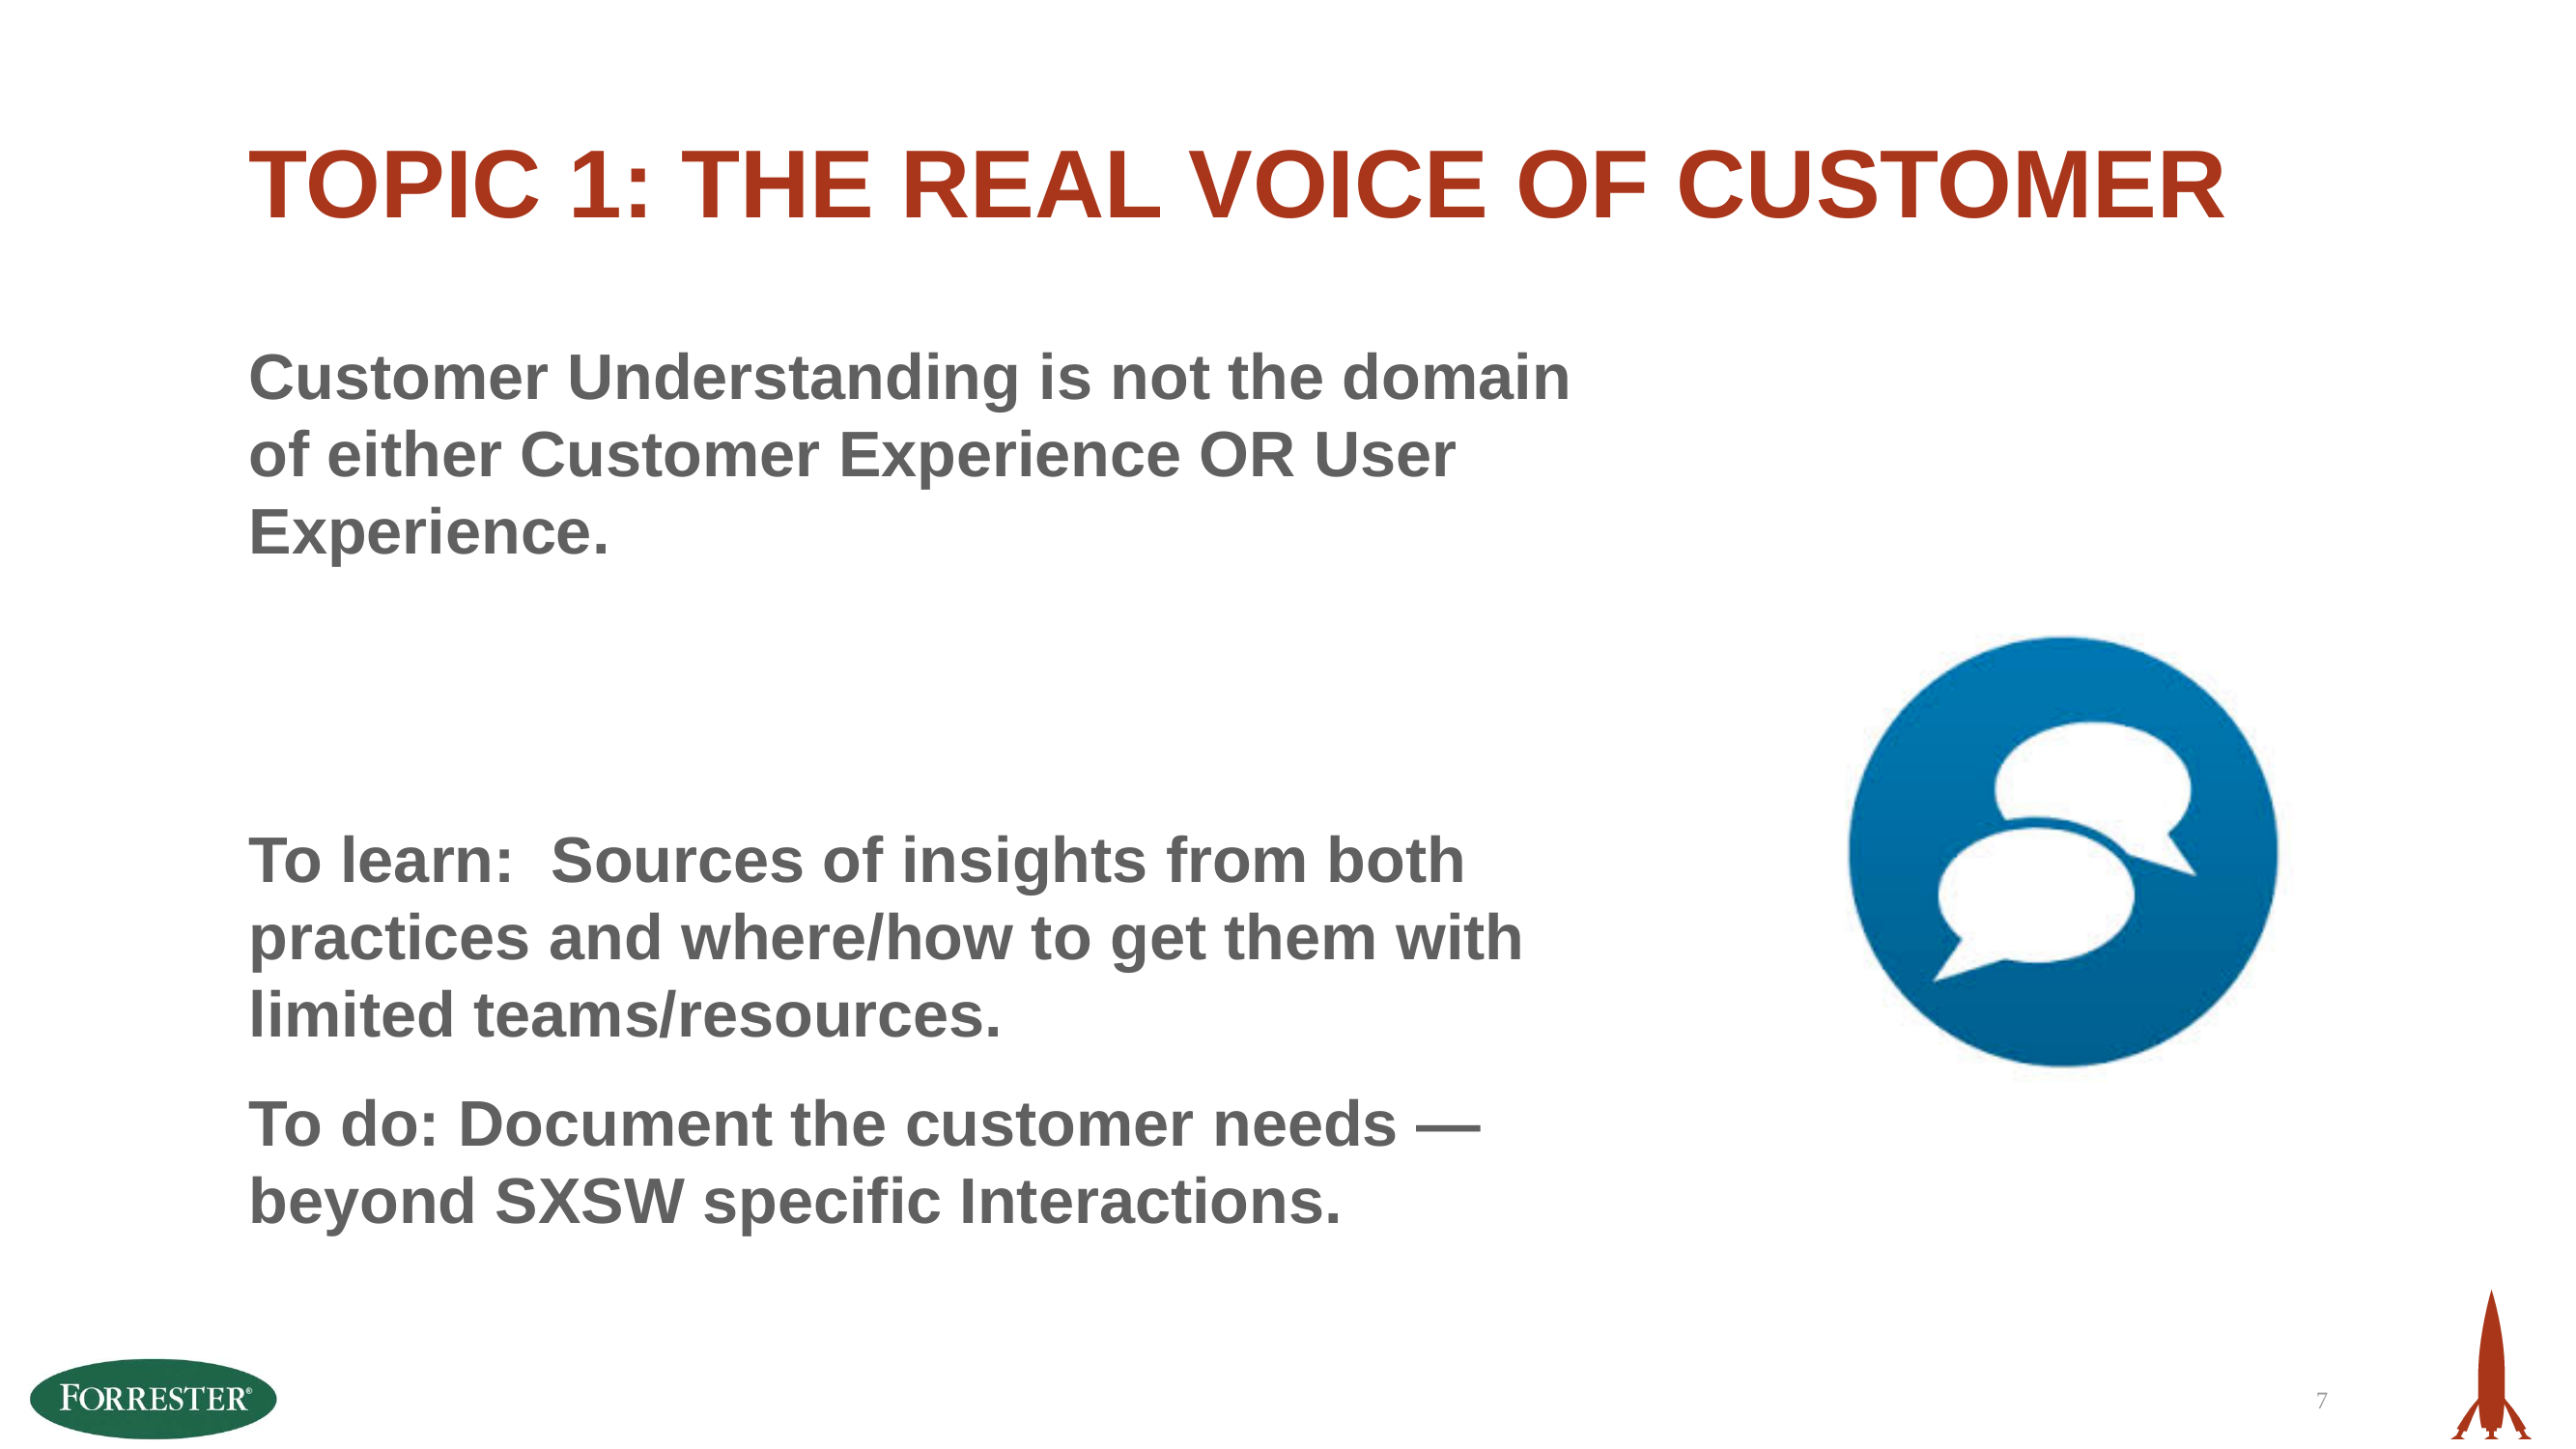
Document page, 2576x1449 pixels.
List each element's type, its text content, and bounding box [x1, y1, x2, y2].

slide_number 7 [2309, 1380, 2333, 1419]
picture [2450, 1290, 2532, 1439]
picture [1790, 615, 2338, 1101]
list Customer Understanding is not the domain of either Customer Experience OR User Experience. To learn: Sources of insights from both practices and where/how to get them with limited teams/resources. To do: Document the customer needs — beyond SXSW specific Interactions. [244, 330, 1651, 1295]
title TOPIC 1: the real voice of customer [244, 58, 2333, 300]
picture [29, 1358, 278, 1440]
